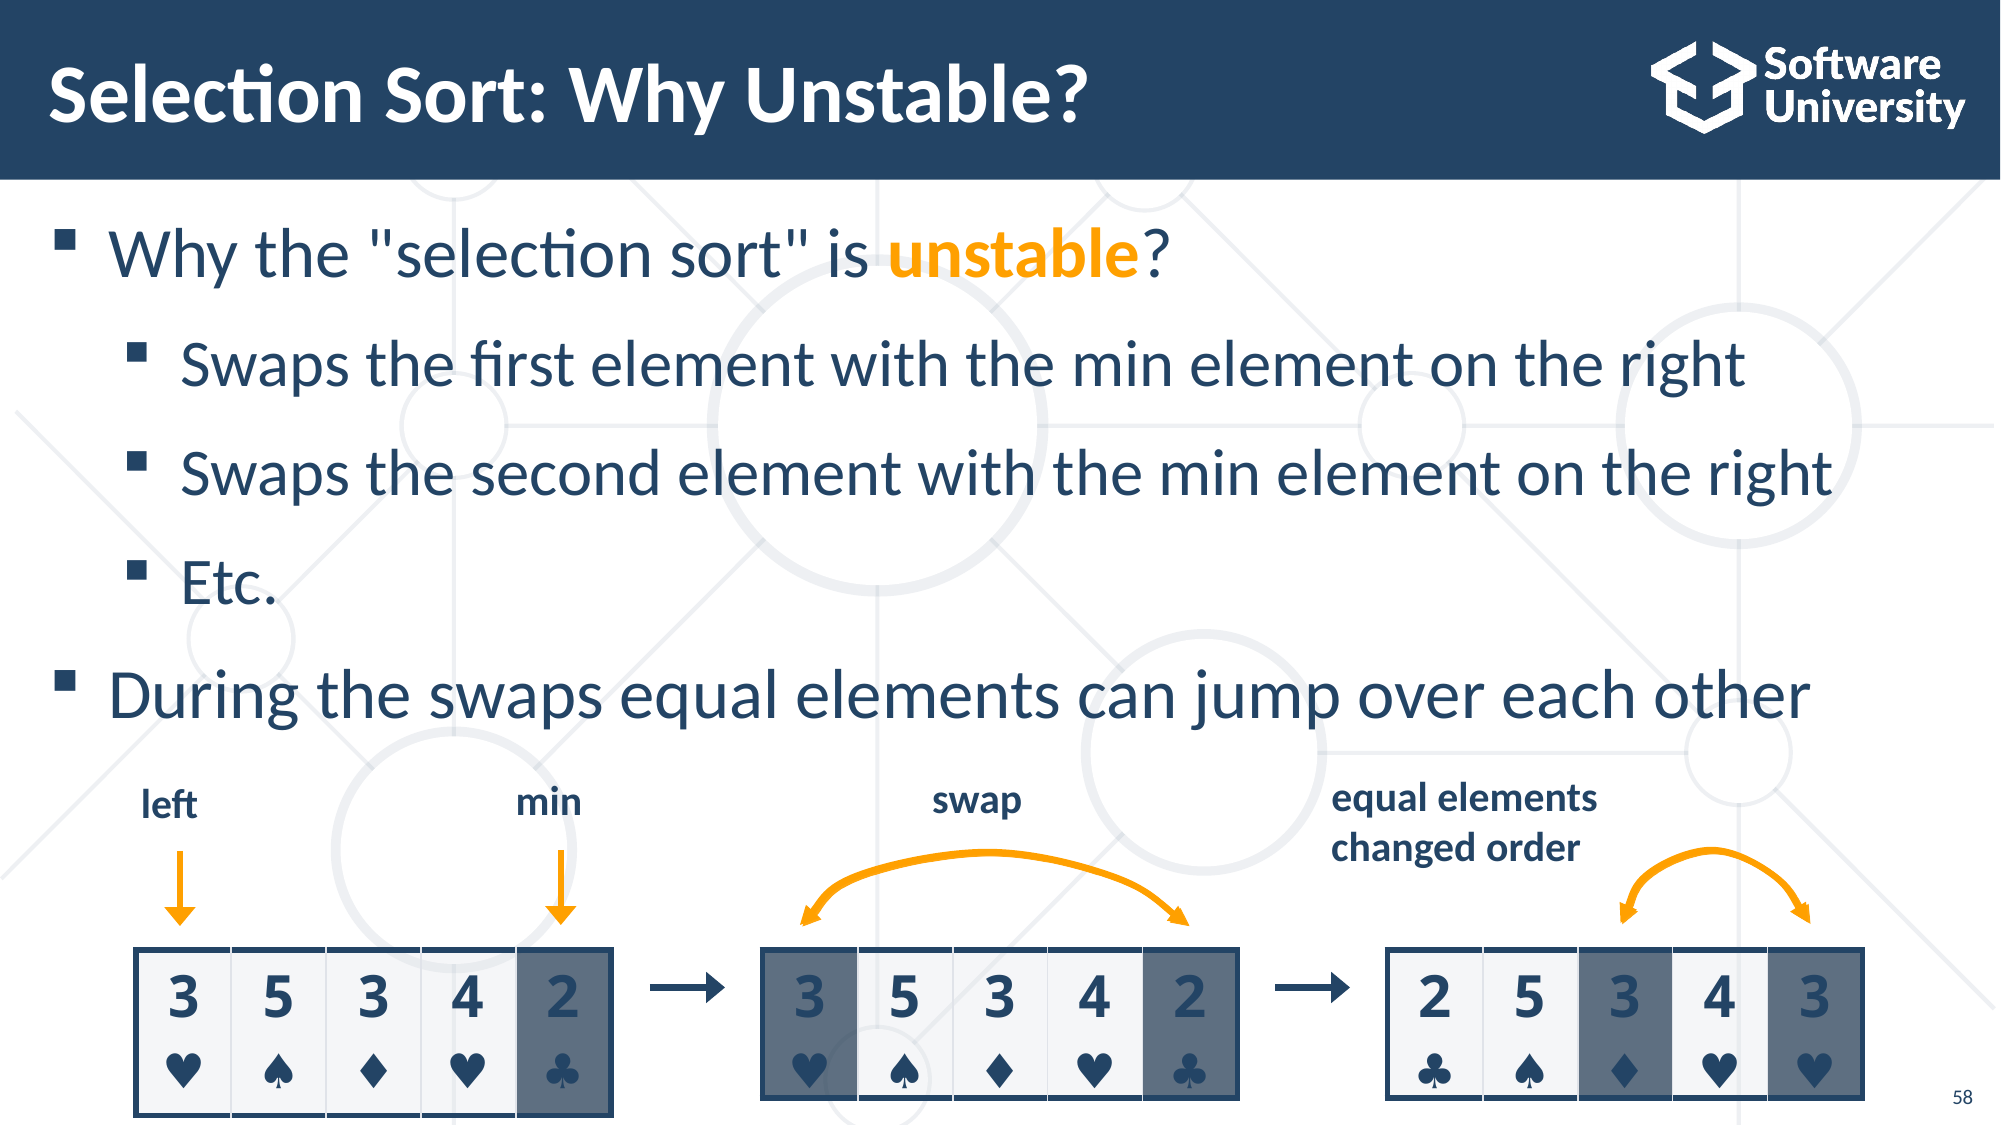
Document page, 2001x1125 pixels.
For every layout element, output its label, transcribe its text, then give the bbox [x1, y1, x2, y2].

table_header 2♣ [517, 953, 608, 1113]
table_header 2♣ [1390, 953, 1482, 1095]
table_header 4♥ [1673, 953, 1767, 1095]
table_header 4♥ [422, 953, 515, 1113]
table_header 3♦ [954, 953, 1047, 1095]
table_header 5♠ [1484, 953, 1577, 1095]
table_header 2♣ [1143, 953, 1235, 1095]
text_box [799, 851, 1188, 925]
text_box min [500, 766, 598, 831]
table_header 3♥ [139, 953, 230, 1113]
title Selection Sort: Why Unstable? [31, 16, 1625, 162]
table_header 5♠ [859, 953, 952, 1095]
table_header 3♥ [765, 953, 857, 1095]
table_header 3♥ [1768, 953, 1860, 1095]
text_box swap [917, 764, 1038, 829]
text_box equal elements changed order [1316, 762, 1613, 878]
table_header 3♦ [1579, 953, 1672, 1095]
list Why the "selection sort" is unstable? Swaps the first element with the min element on the right Swaps the second element with the min element on the right Etc. During the swaps equal elements can jump over each other [31, 196, 1970, 1104]
table_header 4♥ [1048, 953, 1142, 1095]
slide_number 58 [1927, 1067, 1989, 1117]
table_header 5♠ [232, 953, 325, 1113]
text_box left [126, 769, 214, 834]
text_box [1620, 849, 1809, 923]
table_header 3♦ [327, 953, 420, 1113]
picture [1651, 41, 1966, 134]
